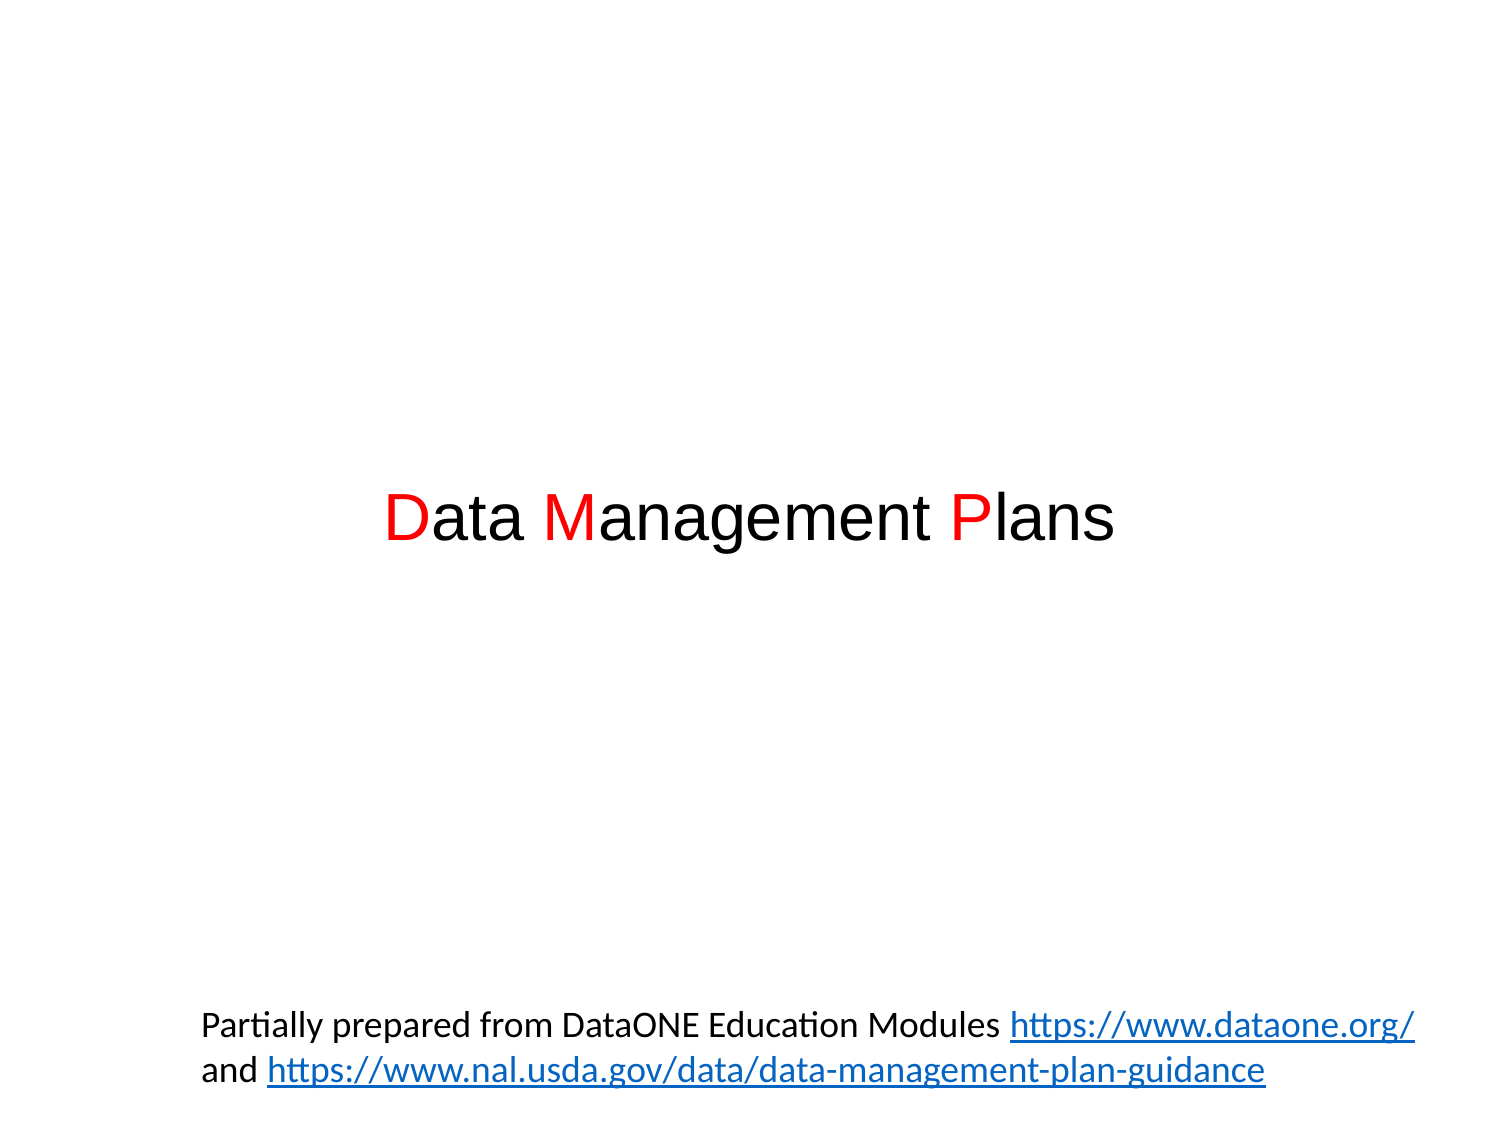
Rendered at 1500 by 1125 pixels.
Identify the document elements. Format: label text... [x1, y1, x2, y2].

text_box Data Management Plans [368, 466, 1132, 562]
text_box Partially prepared from DataONE Education Modules https://www.dataone.org/ and https://www.nal.usda.gov/data/data-management-plan-guidance [186, 992, 1439, 1098]
